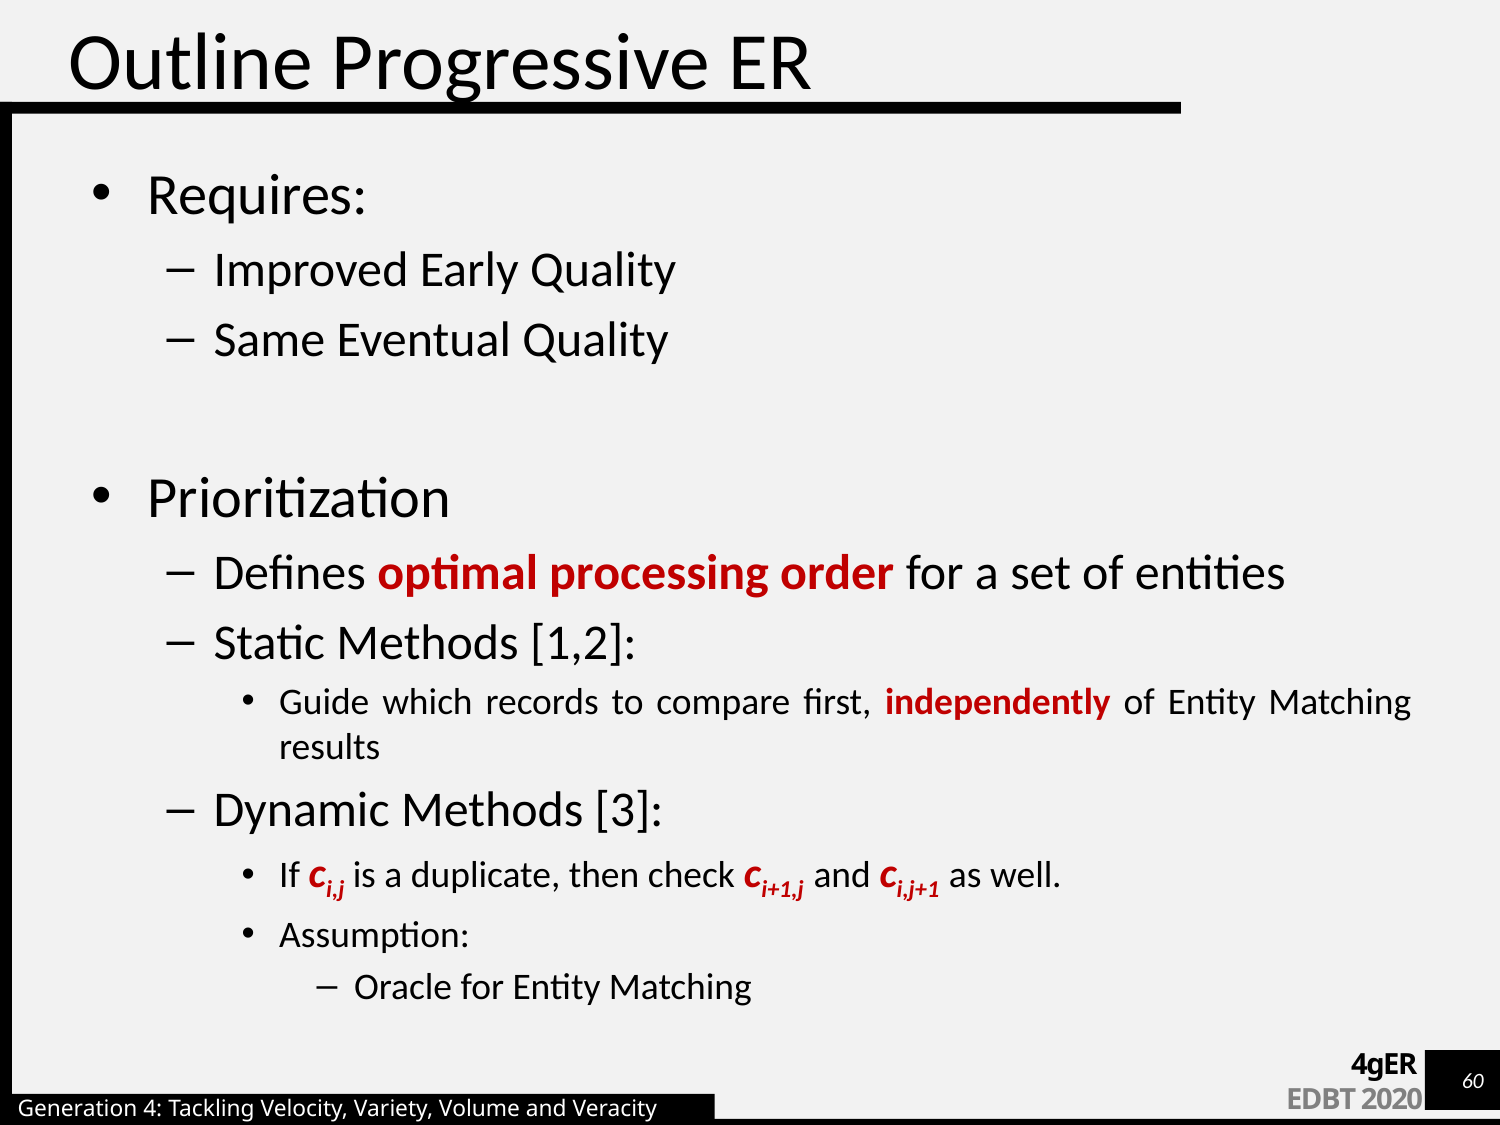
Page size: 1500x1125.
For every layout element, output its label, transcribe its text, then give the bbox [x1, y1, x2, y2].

list Requires: Improved Early Quality Same Eventual Quality Prioritization Defines optimal processing order for a set of entities Static Methods [1,2]: Guide which records to compare first, independently of Entity Matching results Dynamic Methods [3]: If ci,j is a duplicate, then check ci+1,j and ci,j+1 as well. Assumption: Oracle for Entity Matching [76, 149, 1427, 1035]
text_box Generation 4: Tackling Velocity, Variety, Volume and Veracity [5, 1093, 715, 1125]
title Outline Progressive ER [53, 0, 1404, 114]
